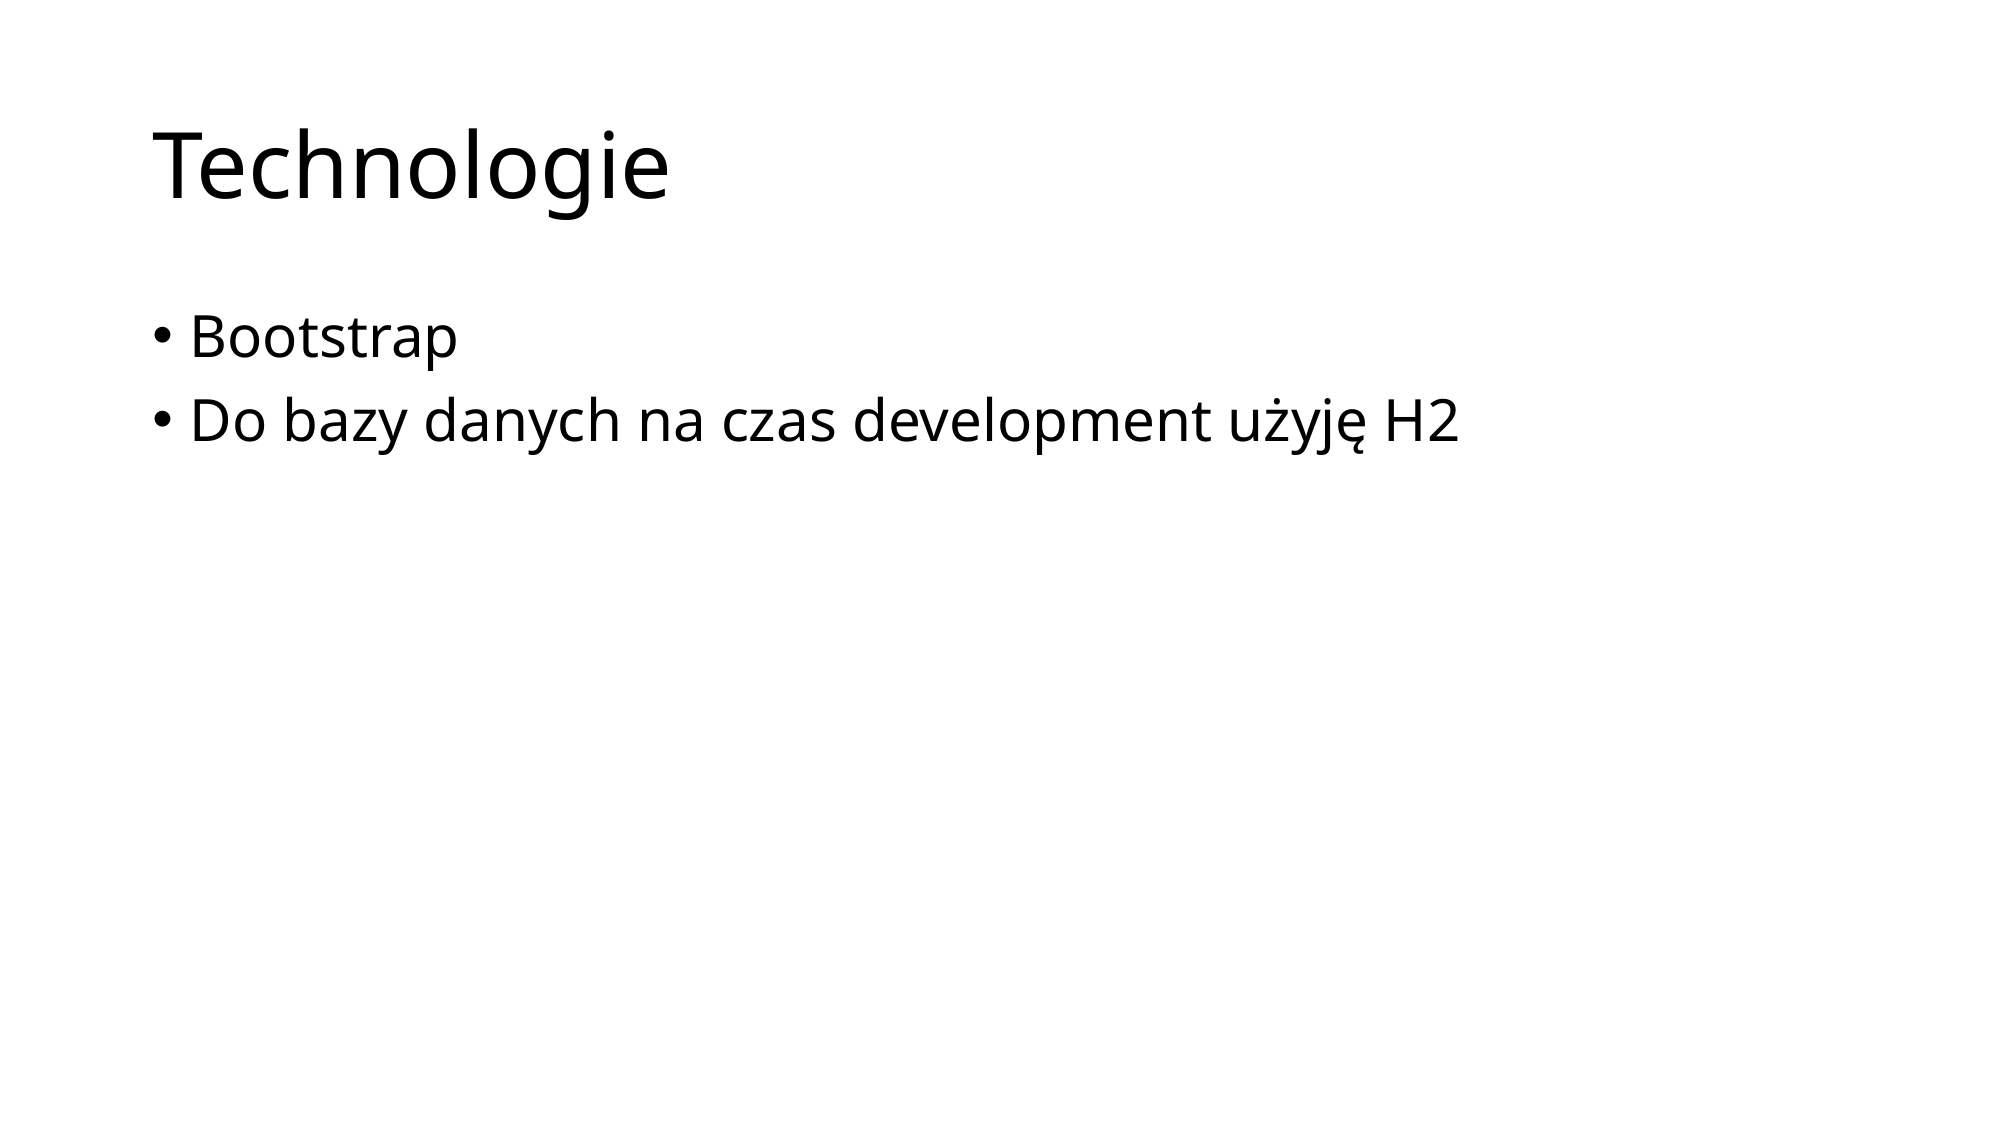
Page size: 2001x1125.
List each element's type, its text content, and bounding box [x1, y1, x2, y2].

title Technologie [137, 59, 1863, 278]
list Bootstrap Do bazy danych na czas development użyję H2 [137, 299, 1863, 1014]
